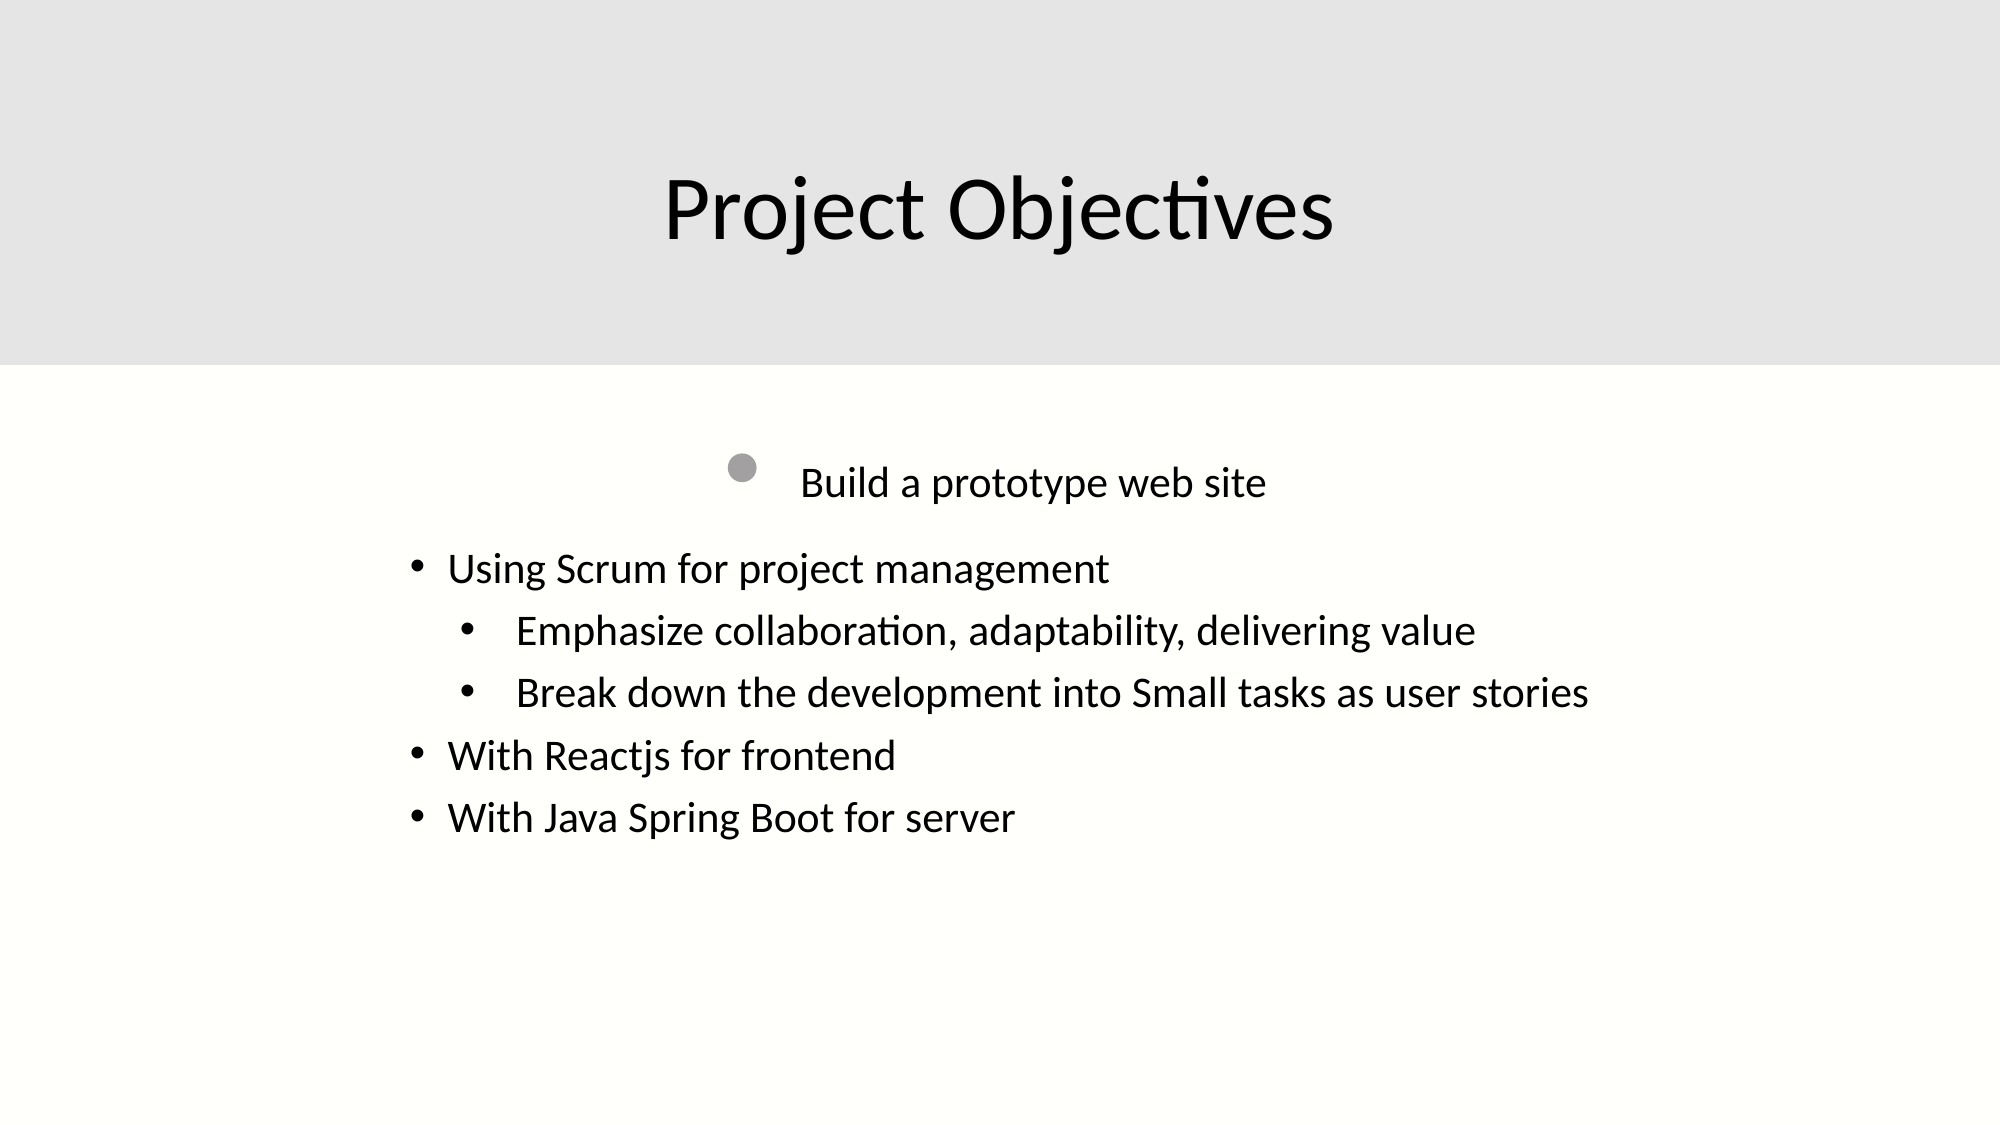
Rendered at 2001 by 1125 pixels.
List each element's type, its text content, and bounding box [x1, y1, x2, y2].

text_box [727, 443, 1460, 503]
text_box Using Scrum for project management Emphasize collaboration, adaptability, delivering value Break down the development into Small tasks as user stories With Reactjs for frontend With Java Spring Boot for server [372, 529, 1603, 842]
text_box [0, 0, 2000, 365]
